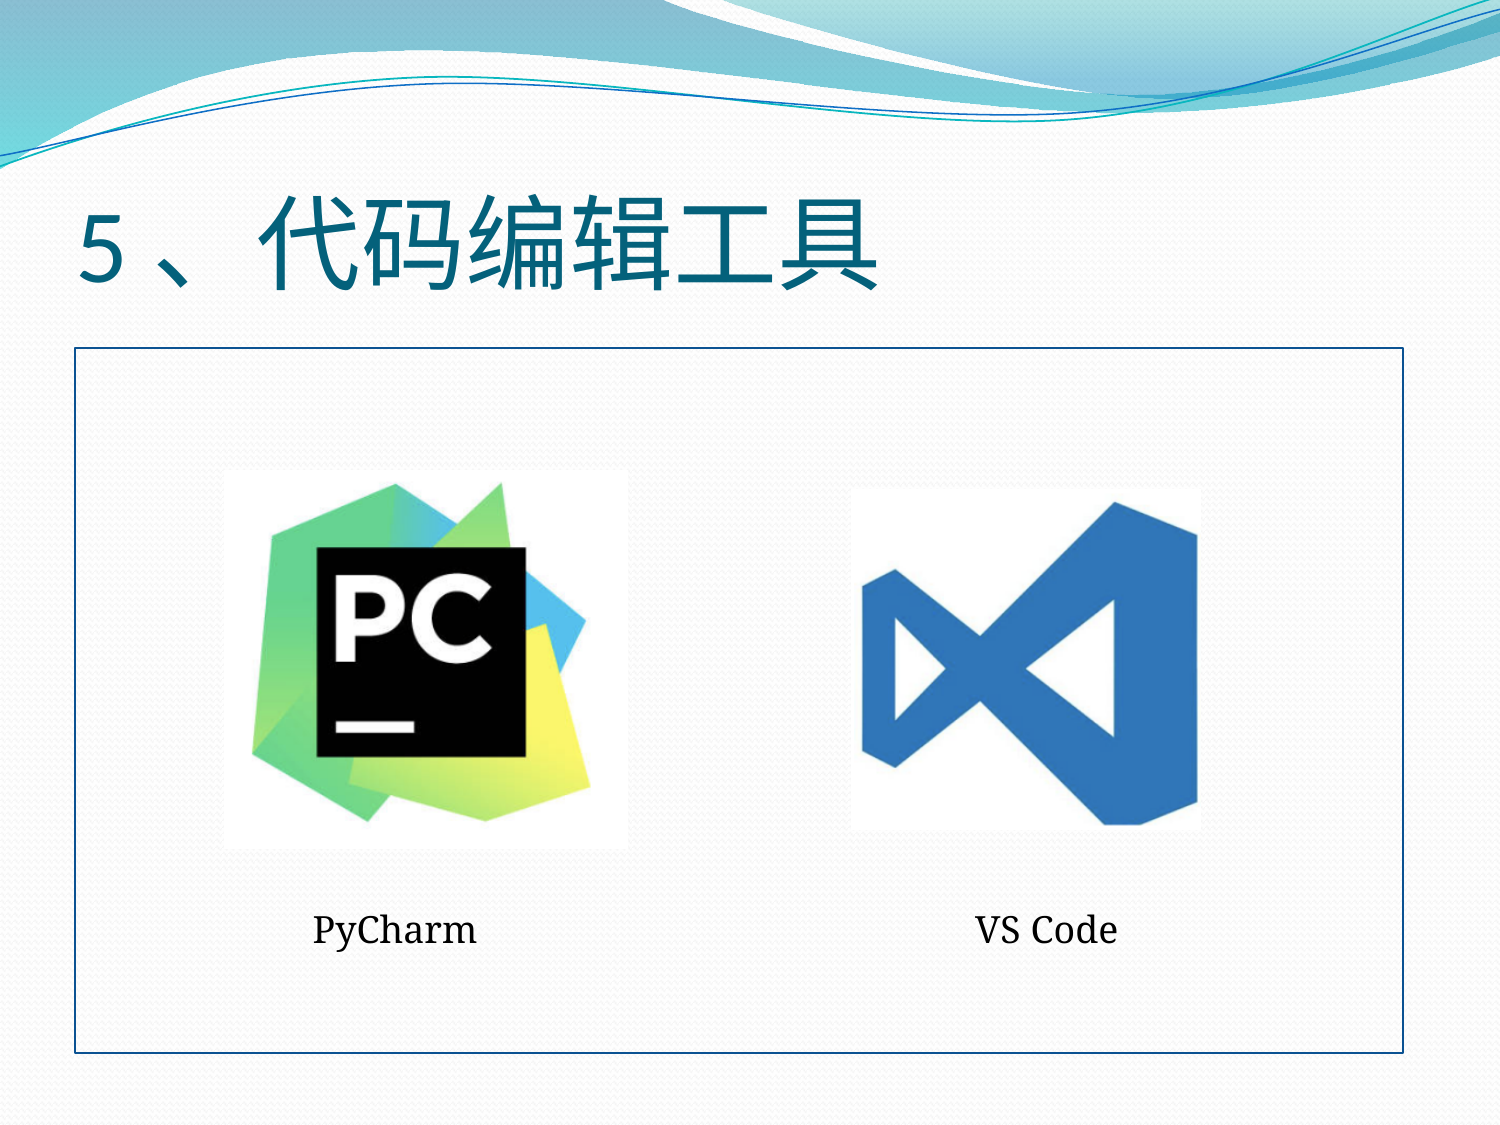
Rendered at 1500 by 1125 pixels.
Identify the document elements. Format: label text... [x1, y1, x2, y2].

text_box VS Code [960, 898, 1134, 959]
picture [851, 489, 1201, 830]
title 5、代码编辑工具 [75, 115, 1425, 303]
text_box [73, 346, 1405, 1055]
text_box PyCharm [297, 898, 493, 959]
picture [223, 470, 628, 849]
